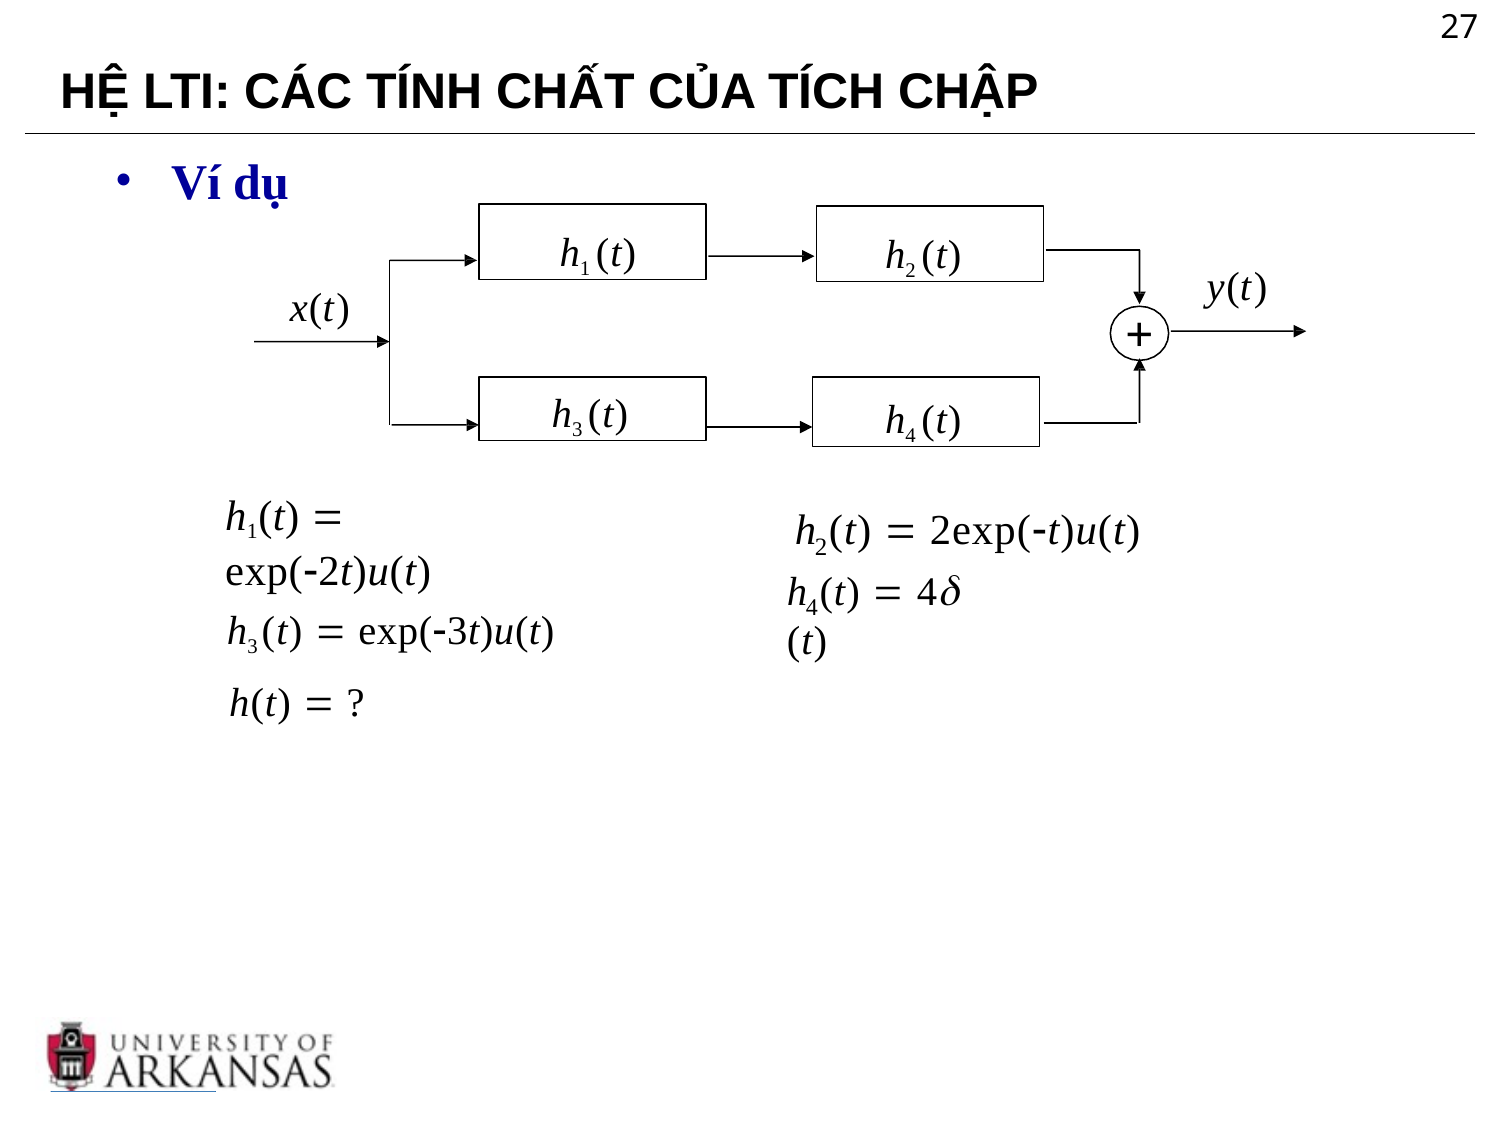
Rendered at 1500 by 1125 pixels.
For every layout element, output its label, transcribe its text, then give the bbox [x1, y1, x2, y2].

text_box [1110, 311, 1123, 356]
text_box x(t) [287, 278, 353, 330]
text_box y(t) [1204, 257, 1271, 309]
text_box h (t)  4 (t) [784, 560, 994, 663]
picture [35, 1017, 337, 1092]
text_box h2 (t) [816, 206, 1044, 282]
text_box [1157, 311, 1169, 355]
text_box h (t)  2exp(t)u(t) [792, 499, 1142, 554]
text_box [254, 335, 389, 348]
text_box + [1123, 299, 1157, 362]
text_box 2 [812, 554, 831, 560]
text_box h3 (t) [479, 377, 707, 441]
text_box [391, 418, 480, 432]
text_box [1170, 324, 1307, 338]
text_box [1133, 249, 1146, 305]
text_box h1 (t) [479, 204, 707, 280]
text_box Ví dụ [112, 147, 382, 210]
text_box [706, 420, 812, 434]
text_box [1133, 358, 1146, 423]
title HỆ LTI: CÁC TÍNH CHẤT CỦA TÍCH CHẬP [58, 56, 1146, 247]
text_box [389, 254, 478, 267]
text_box h4 (t) [812, 377, 1040, 447]
text_box h1(t)  exp(2t)u(t) h3 (t)  exp(3t)u(t) h(t)  ? [223, 475, 562, 725]
text_box 27 [1438, 3, 1488, 46]
text_box [708, 249, 815, 263]
